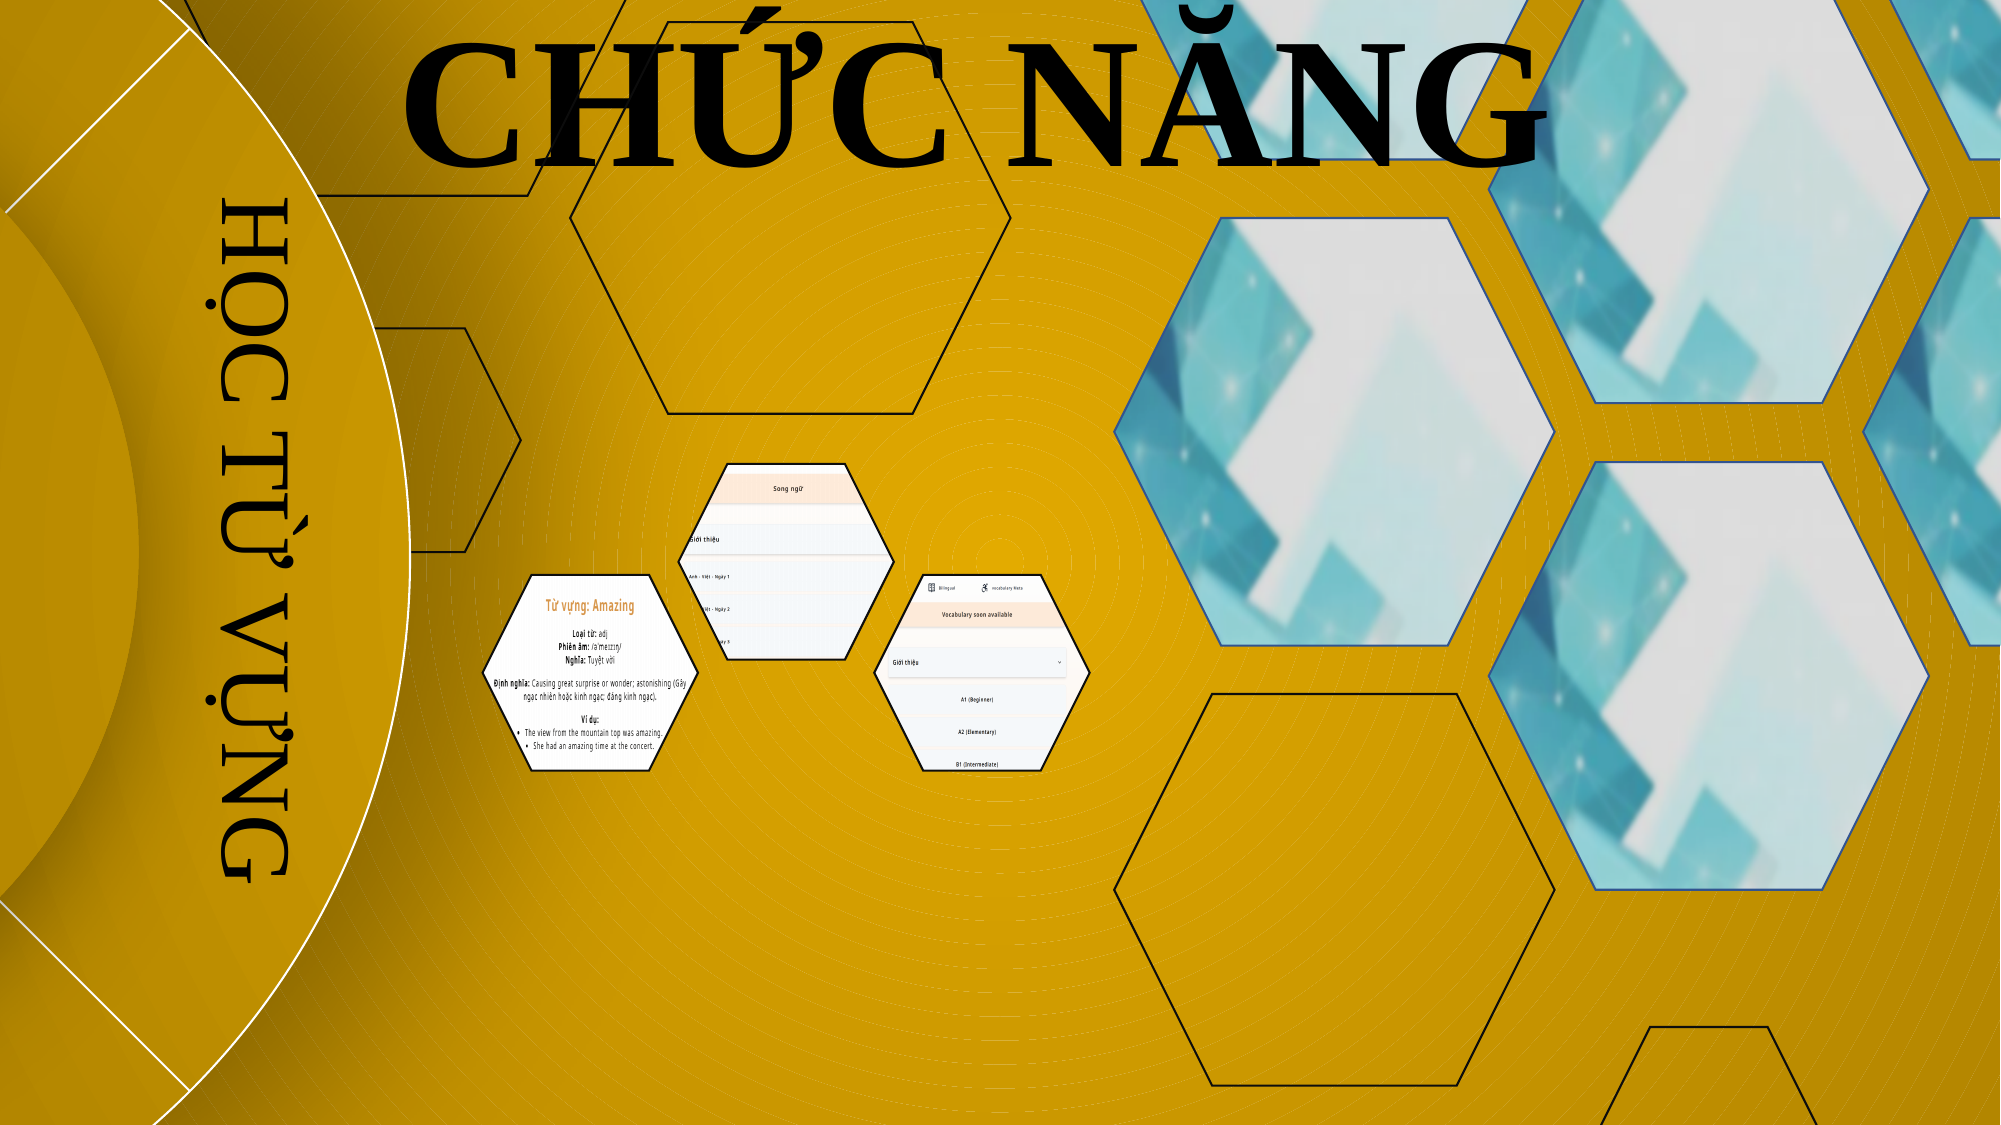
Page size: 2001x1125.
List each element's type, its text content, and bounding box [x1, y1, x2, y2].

text_box [873, 573, 1091, 772]
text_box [1114, 0, 2000, 890]
text_box [518, 0, 627, 104]
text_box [0, 0, 410, 1125]
text_box [598, 21, 1012, 415]
text_box [1600, 1025, 1818, 1125]
title CHỨC NĂNG [576, 0, 1114, 215]
text_box [481, 573, 700, 772]
text_box [1113, 887, 1556, 1087]
text_box [677, 462, 896, 661]
